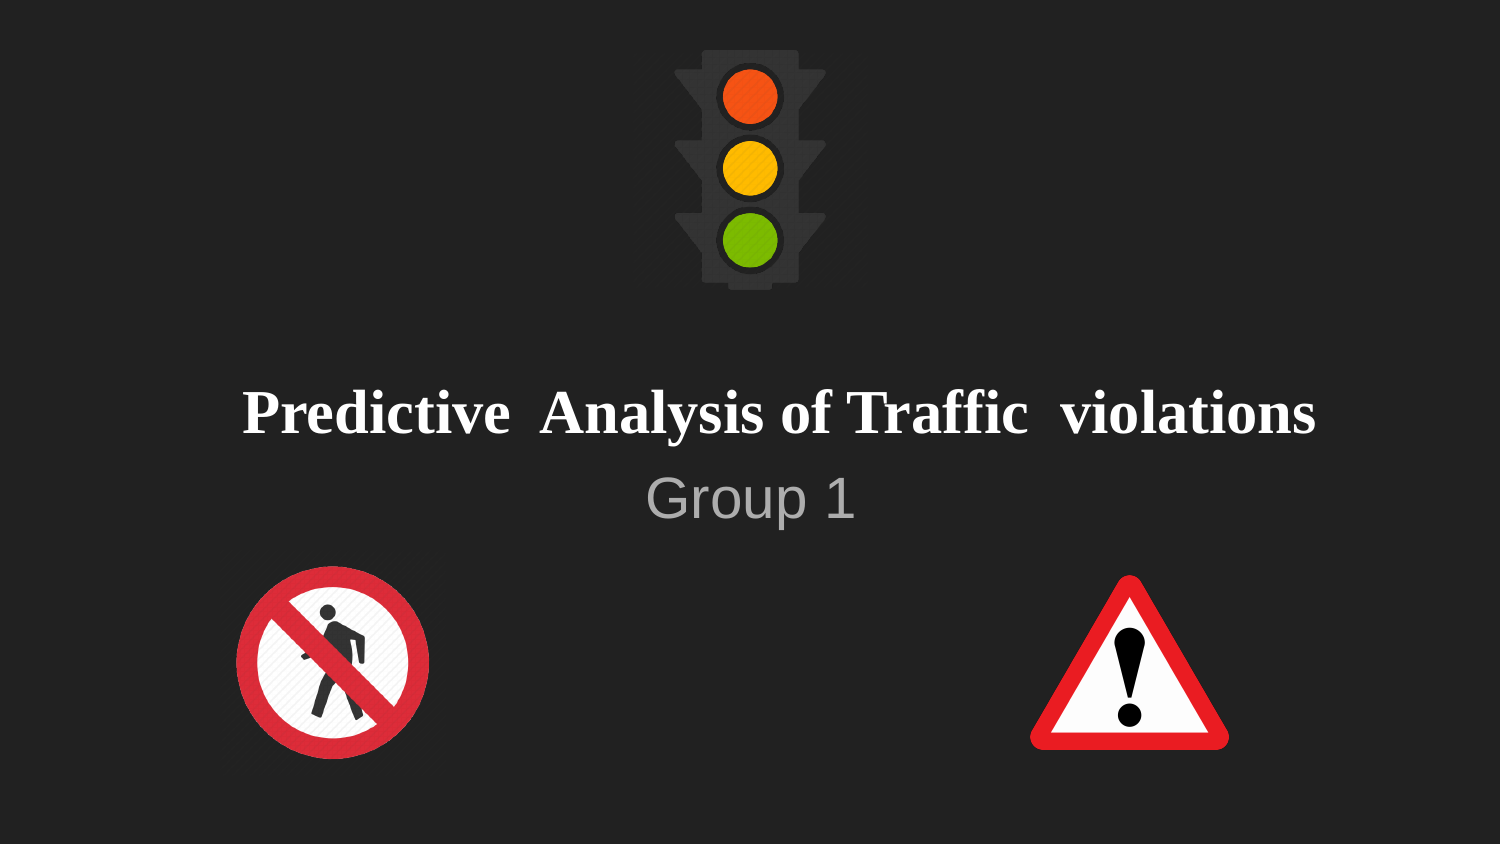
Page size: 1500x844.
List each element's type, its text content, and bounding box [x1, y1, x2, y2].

picture [630, 49, 870, 290]
picture [1030, 574, 1229, 750]
subtitle Group 1 [630, 445, 884, 520]
title Predictive Analysis of Traffic violations [149, 309, 1411, 461]
picture [217, 547, 448, 778]
